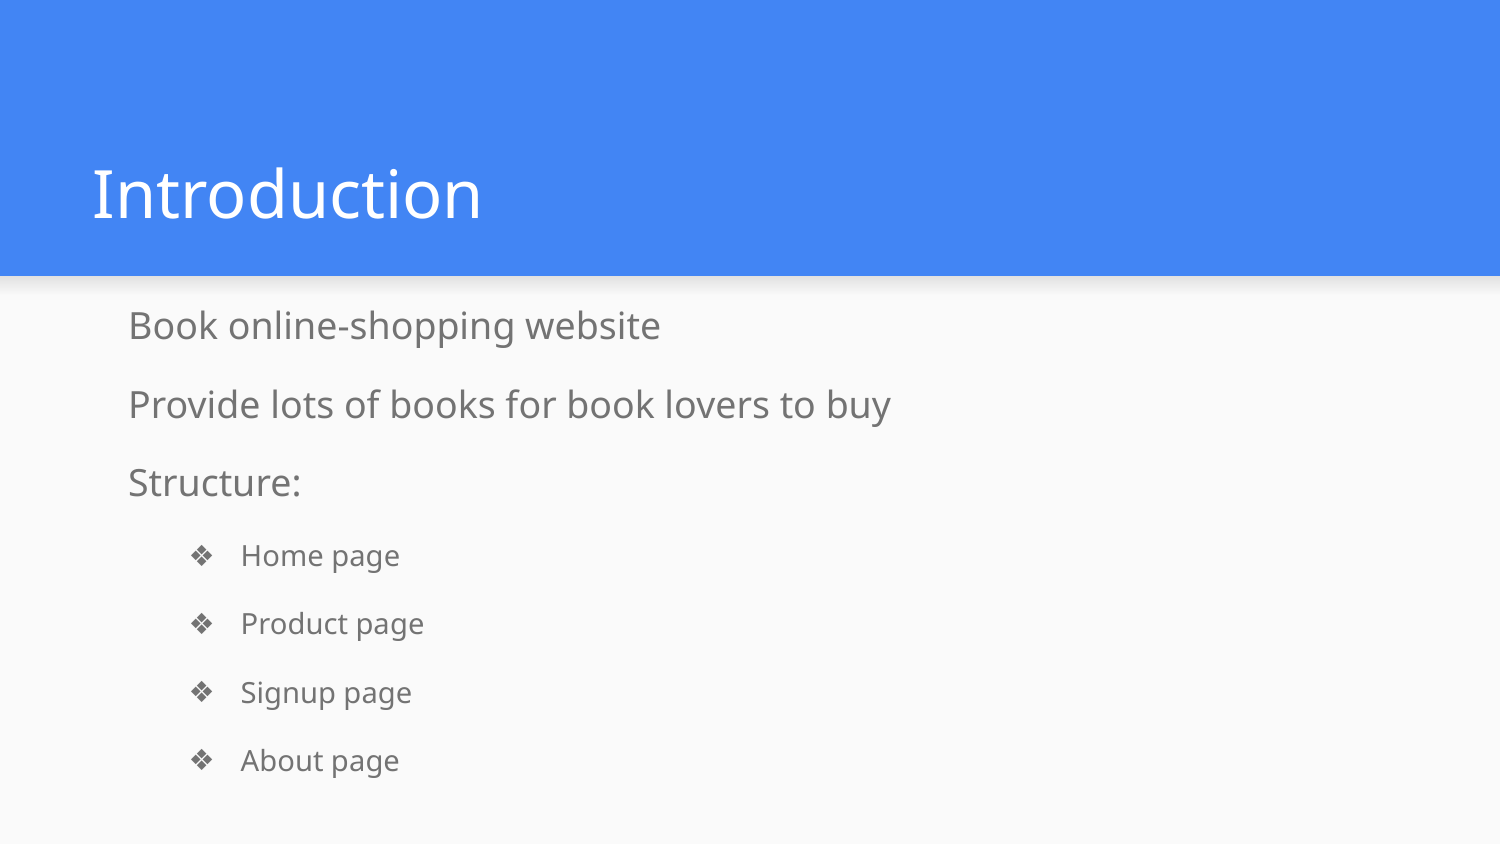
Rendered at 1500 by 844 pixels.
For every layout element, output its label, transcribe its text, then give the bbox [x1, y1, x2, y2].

list Book online-shopping website Provide lots of books for book lovers to buy Structure: Home page Product page Signup page About page [75, 287, 1425, 808]
title Introduction [77, 121, 1427, 248]
